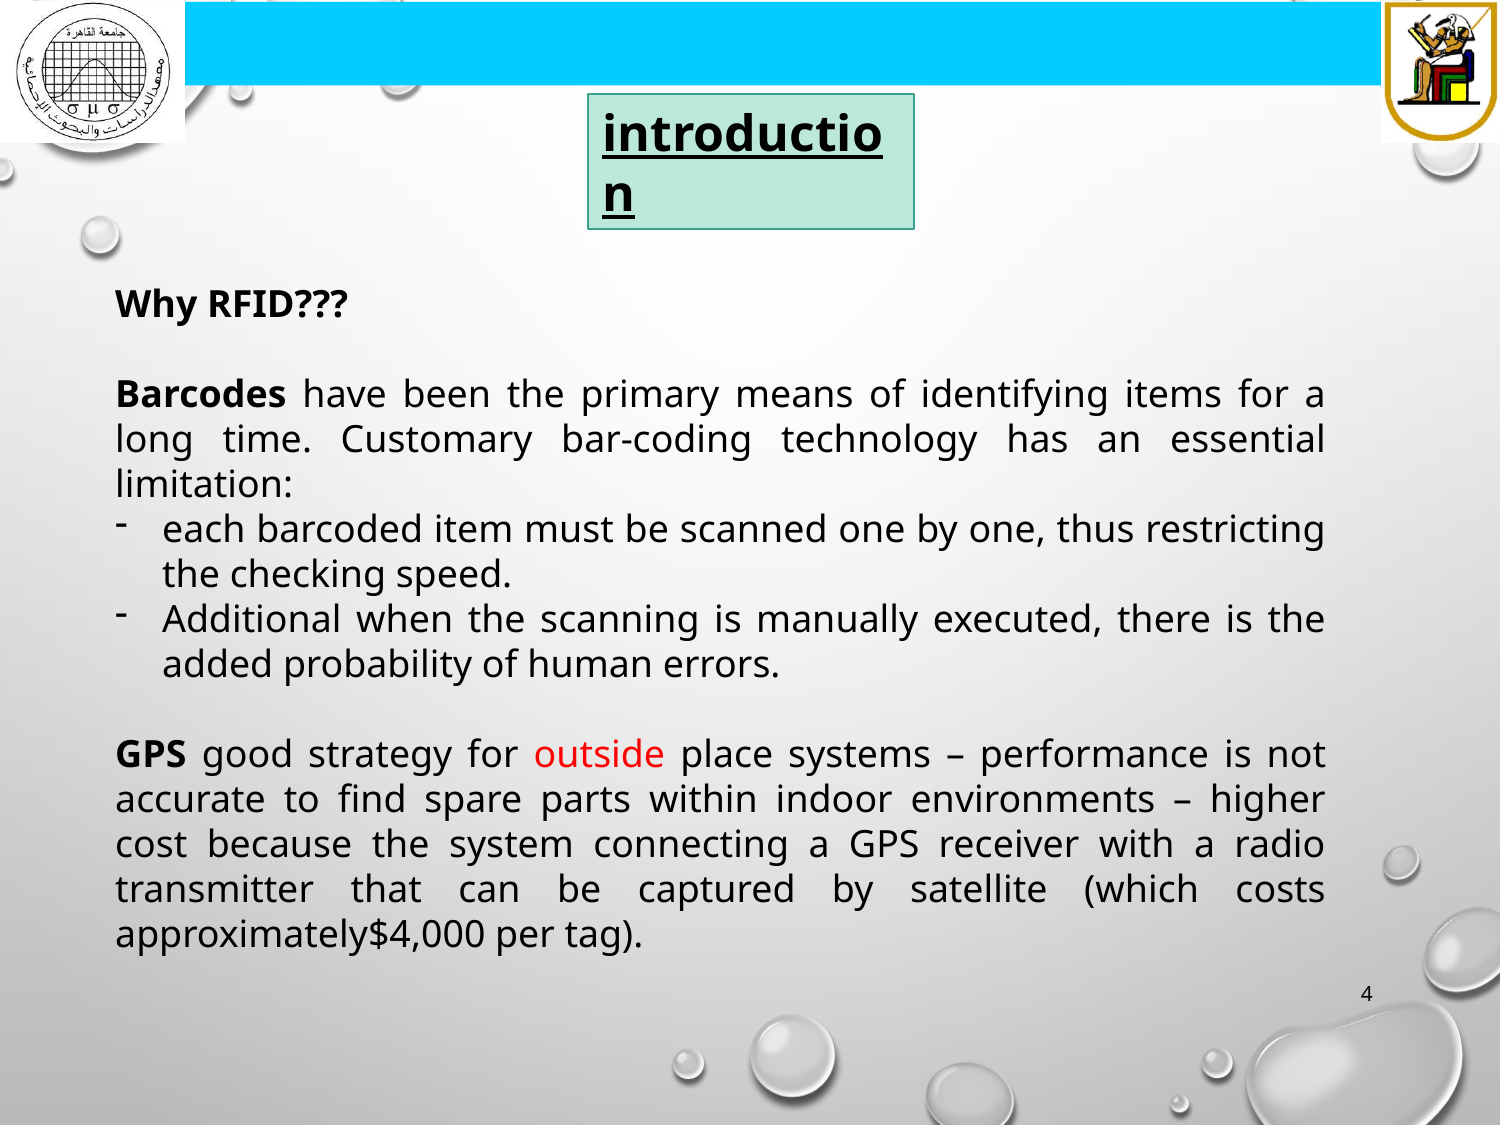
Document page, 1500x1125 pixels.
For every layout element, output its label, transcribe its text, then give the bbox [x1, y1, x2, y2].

picture [0, 0, 1500, 1125]
text_box Why RFID??? Barcodes have been the primary means of identifying items for a long time. Customary bar-coding technology has an essential limitation: each barcoded item must be scanned one by one, thus restricting the checking speed. Additional when the scanning is manually executed, there is the added probability of human errors. GPS good strategy for outside place systems – performance is not accurate to find spare parts within indoor environments – higher cost because the system connecting a GPS receiver with a radio transmitter that can be captured by satellite (which costs approximately$4,000 per tag). [100, 272, 1342, 1053]
text_box [185, 1, 1380, 86]
text_box introduction [587, 93, 915, 230]
slide_number 4 [1342, 965, 1388, 1025]
